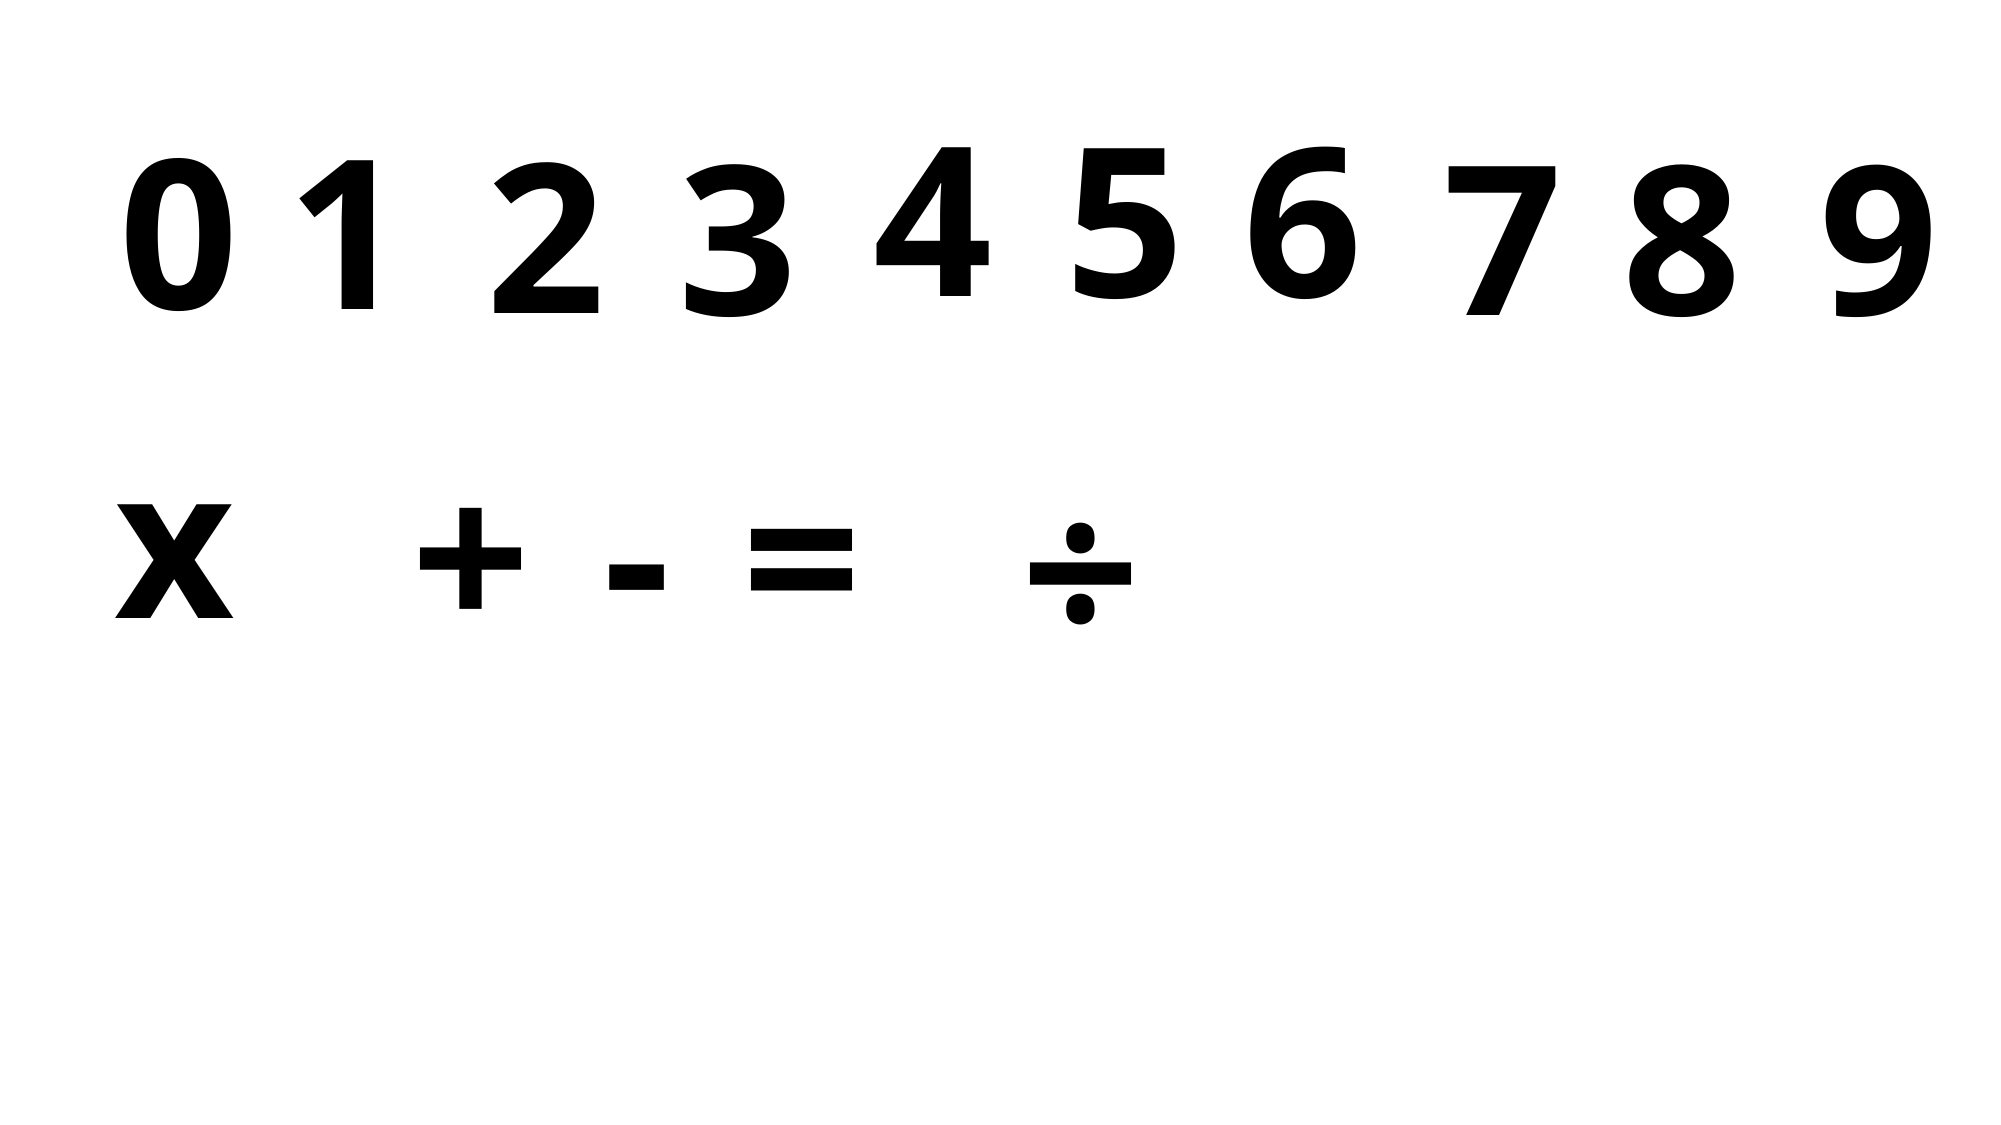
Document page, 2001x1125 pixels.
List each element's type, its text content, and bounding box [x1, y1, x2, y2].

text_box 0 [104, 94, 254, 359]
text_box 1 [272, 94, 422, 359]
text_box 5 [1050, 81, 1200, 347]
text_box 6 [1229, 81, 1378, 347]
text_box 7 [1429, 99, 1578, 365]
text_box 4 [858, 80, 1008, 346]
text_box ÷ [1006, 432, 1156, 697]
text_box 3 [663, 99, 813, 365]
text_box + [396, 416, 546, 682]
text_box x [99, 402, 250, 668]
text_box 8 [1607, 99, 1757, 365]
text_box 2 [471, 97, 621, 363]
text_box 9 [1805, 99, 1954, 365]
text_box - [589, 418, 686, 683]
text_box = [727, 418, 877, 683]
